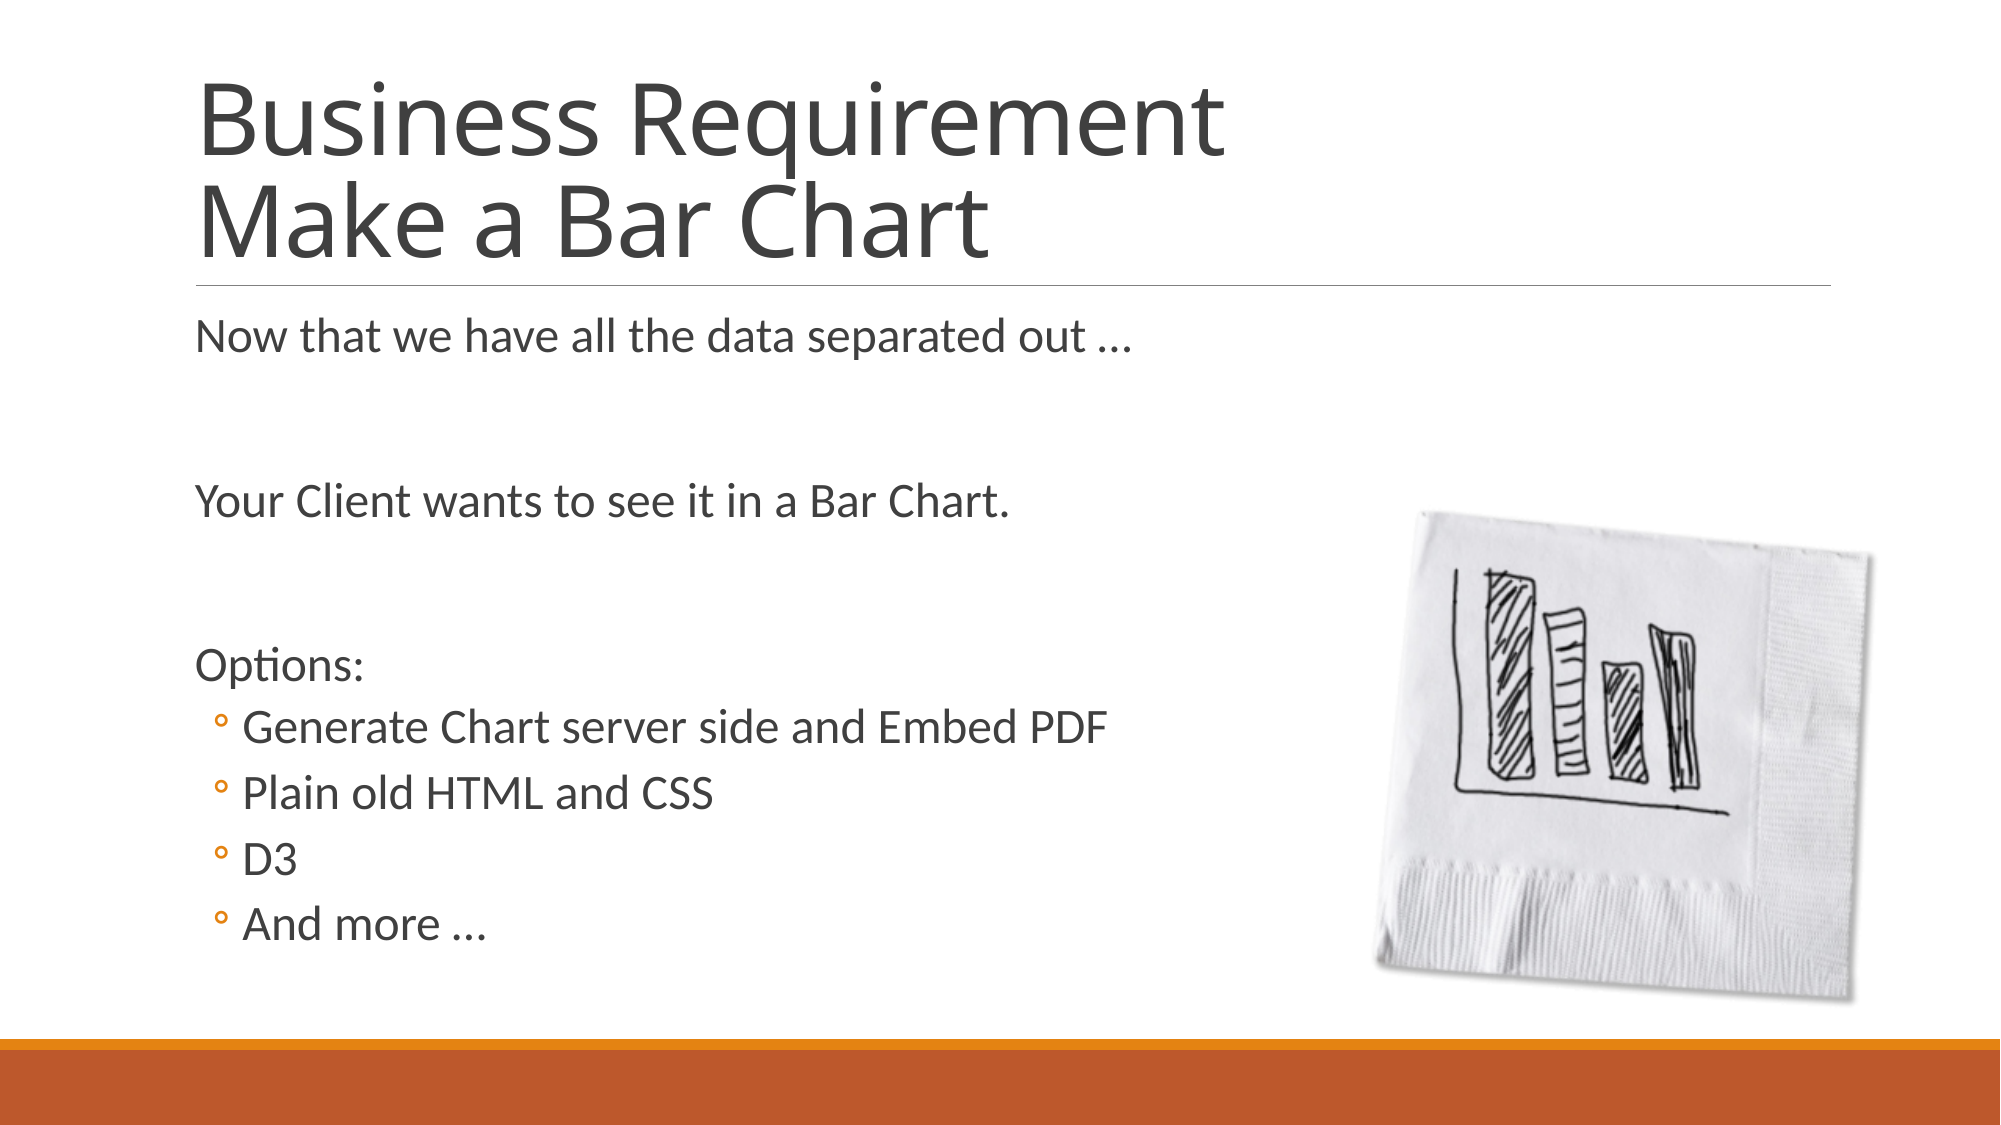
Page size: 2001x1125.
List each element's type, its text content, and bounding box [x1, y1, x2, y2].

title Business Requirement Make a Bar Chart [180, 47, 1830, 285]
list Now that we have all the data separated out … Your Client wants to see it in a Bar Chart. Options: Generate Chart server side and Embed PDF Plain old HTML and CSS D3 And more … [180, 302, 1830, 963]
picture [1350, 485, 1888, 1021]
